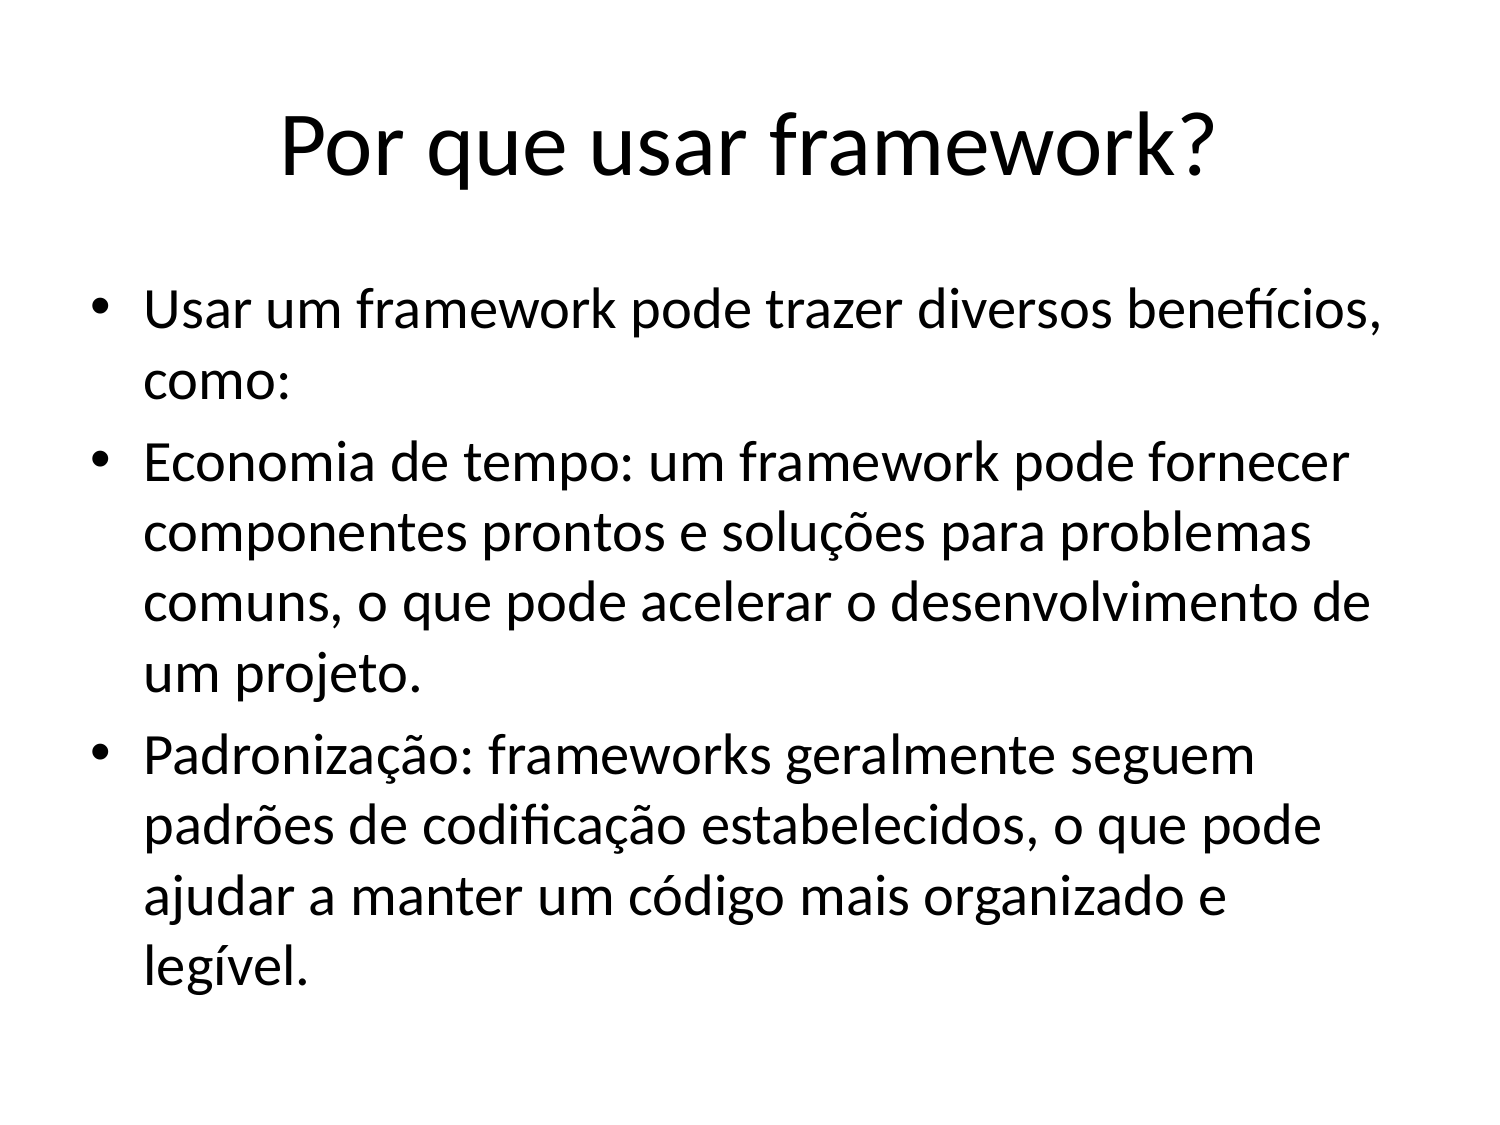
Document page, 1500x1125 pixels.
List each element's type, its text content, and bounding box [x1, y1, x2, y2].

title Por que usar framework? [75, 45, 1425, 233]
list Usar um framework pode trazer diversos benefícios, como: Economia de tempo: um framework pode fornecer componentes prontos e soluções para problemas comuns, o que pode acelerar o desenvolvimento de um projeto. Padronização: frameworks geralmente seguem padrões de codificação estabelecidos, o que pode ajudar a manter um código mais organizado e legível. [75, 262, 1425, 1005]
